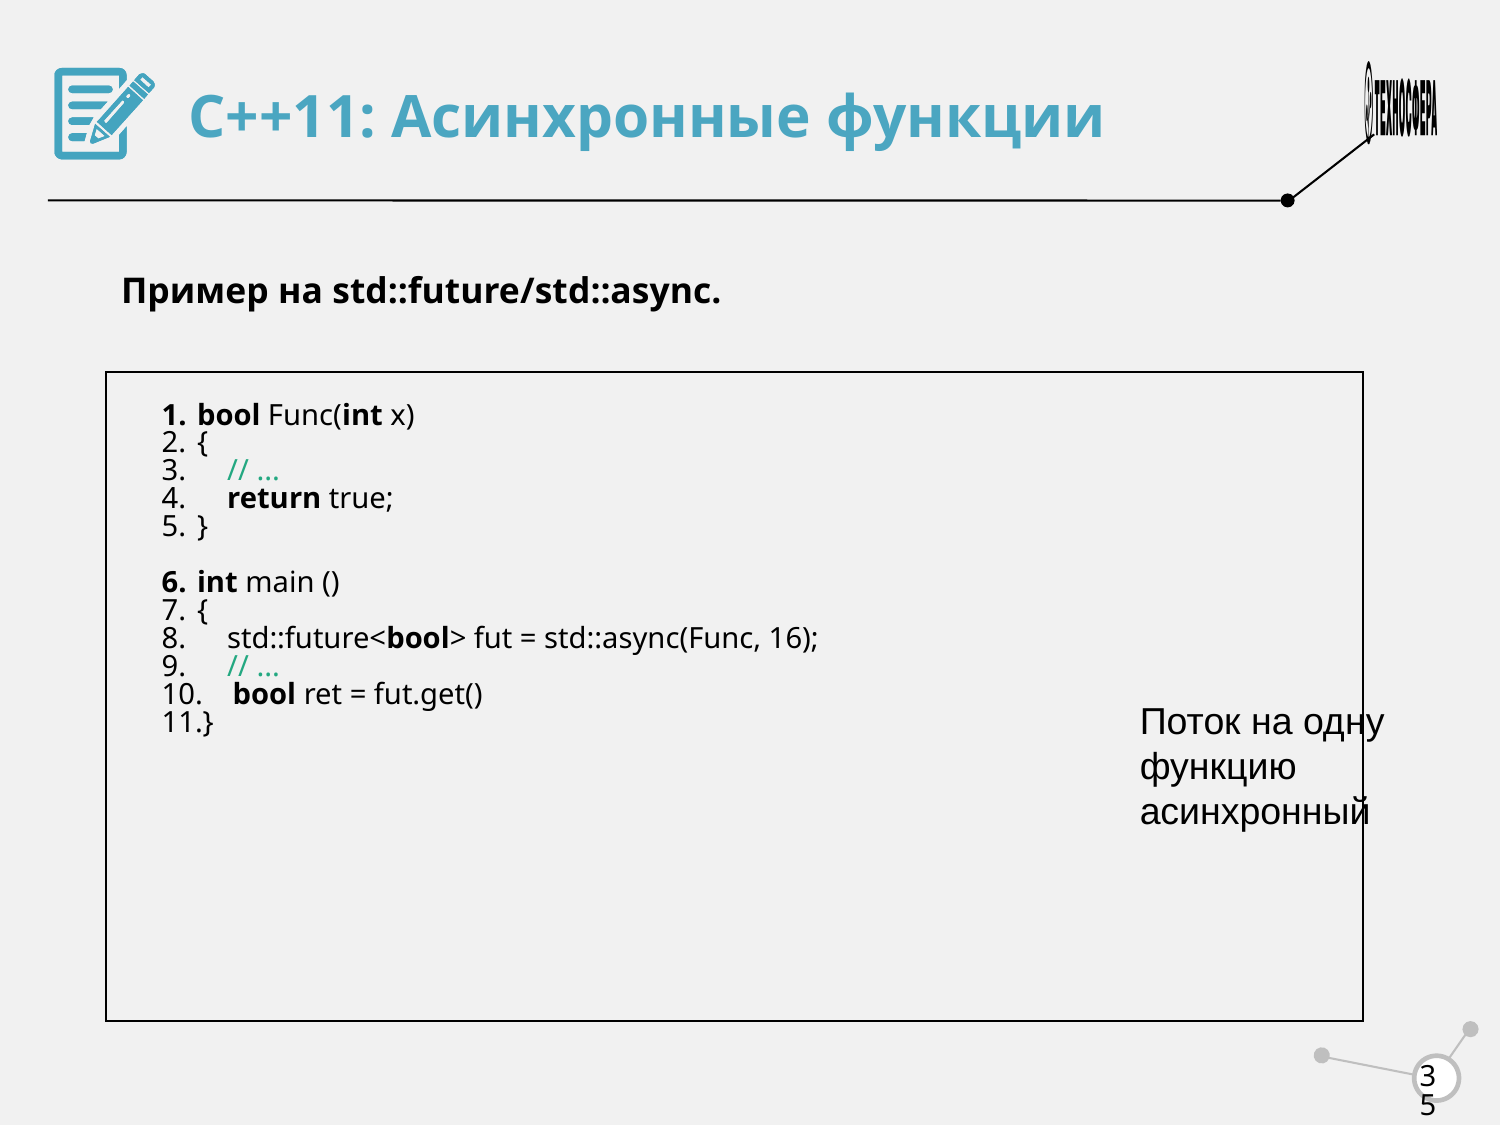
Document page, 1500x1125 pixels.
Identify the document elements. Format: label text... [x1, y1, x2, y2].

text_box Поток на одну функцию асинхронный [1125, 690, 1500, 789]
text_box Пример на std::future/std::async. [106, 241, 1364, 343]
picture [1363, 24, 1442, 185]
text_box bool Func(int x) { // ... return true; } int main () { std::future<bool> fut = std::async(Func, 16); // ... bool ret = fut.get() } [146, 395, 1338, 1000]
text_box С++11: Асинхронные функции [173, 42, 1281, 185]
text_box <number> [1404, 1047, 1468, 1108]
